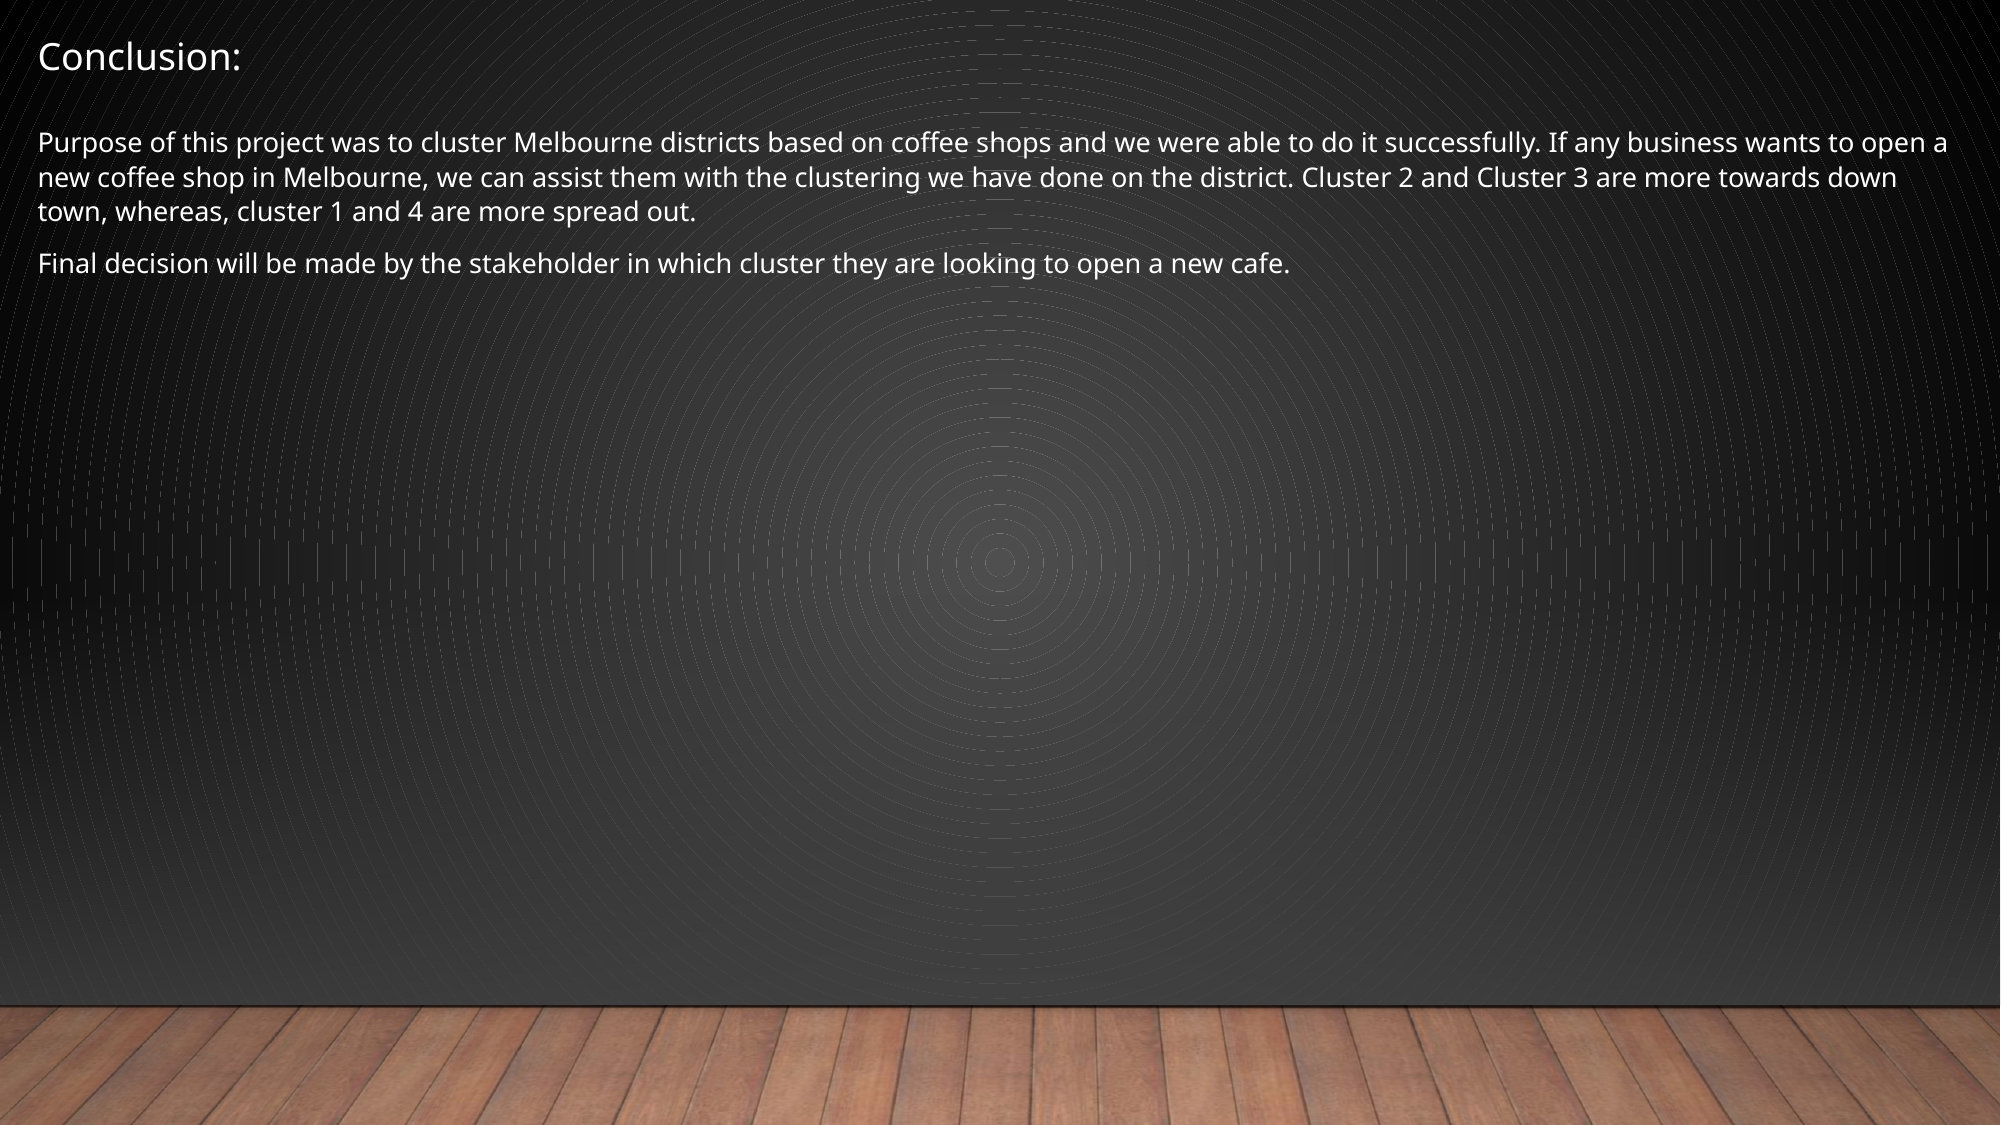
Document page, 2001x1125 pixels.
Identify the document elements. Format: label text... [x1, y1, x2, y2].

picture [0, 1005, 2000, 1125]
text_box Conclusion: Purpose of this project was to cluster Melbourne districts based on coffee shops and we were able to do it successfully. If any business wants to open a new coffee shop in Melbourne, we can assist them with the clustering we have done on the district. Cluster 2 and Cluster 3 are more towards down town, whereas, cluster 1 and 4 are more spread out. Final decision will be made by the stakeholder in which cluster they are looking to open a new cafe. [22, 25, 1986, 333]
